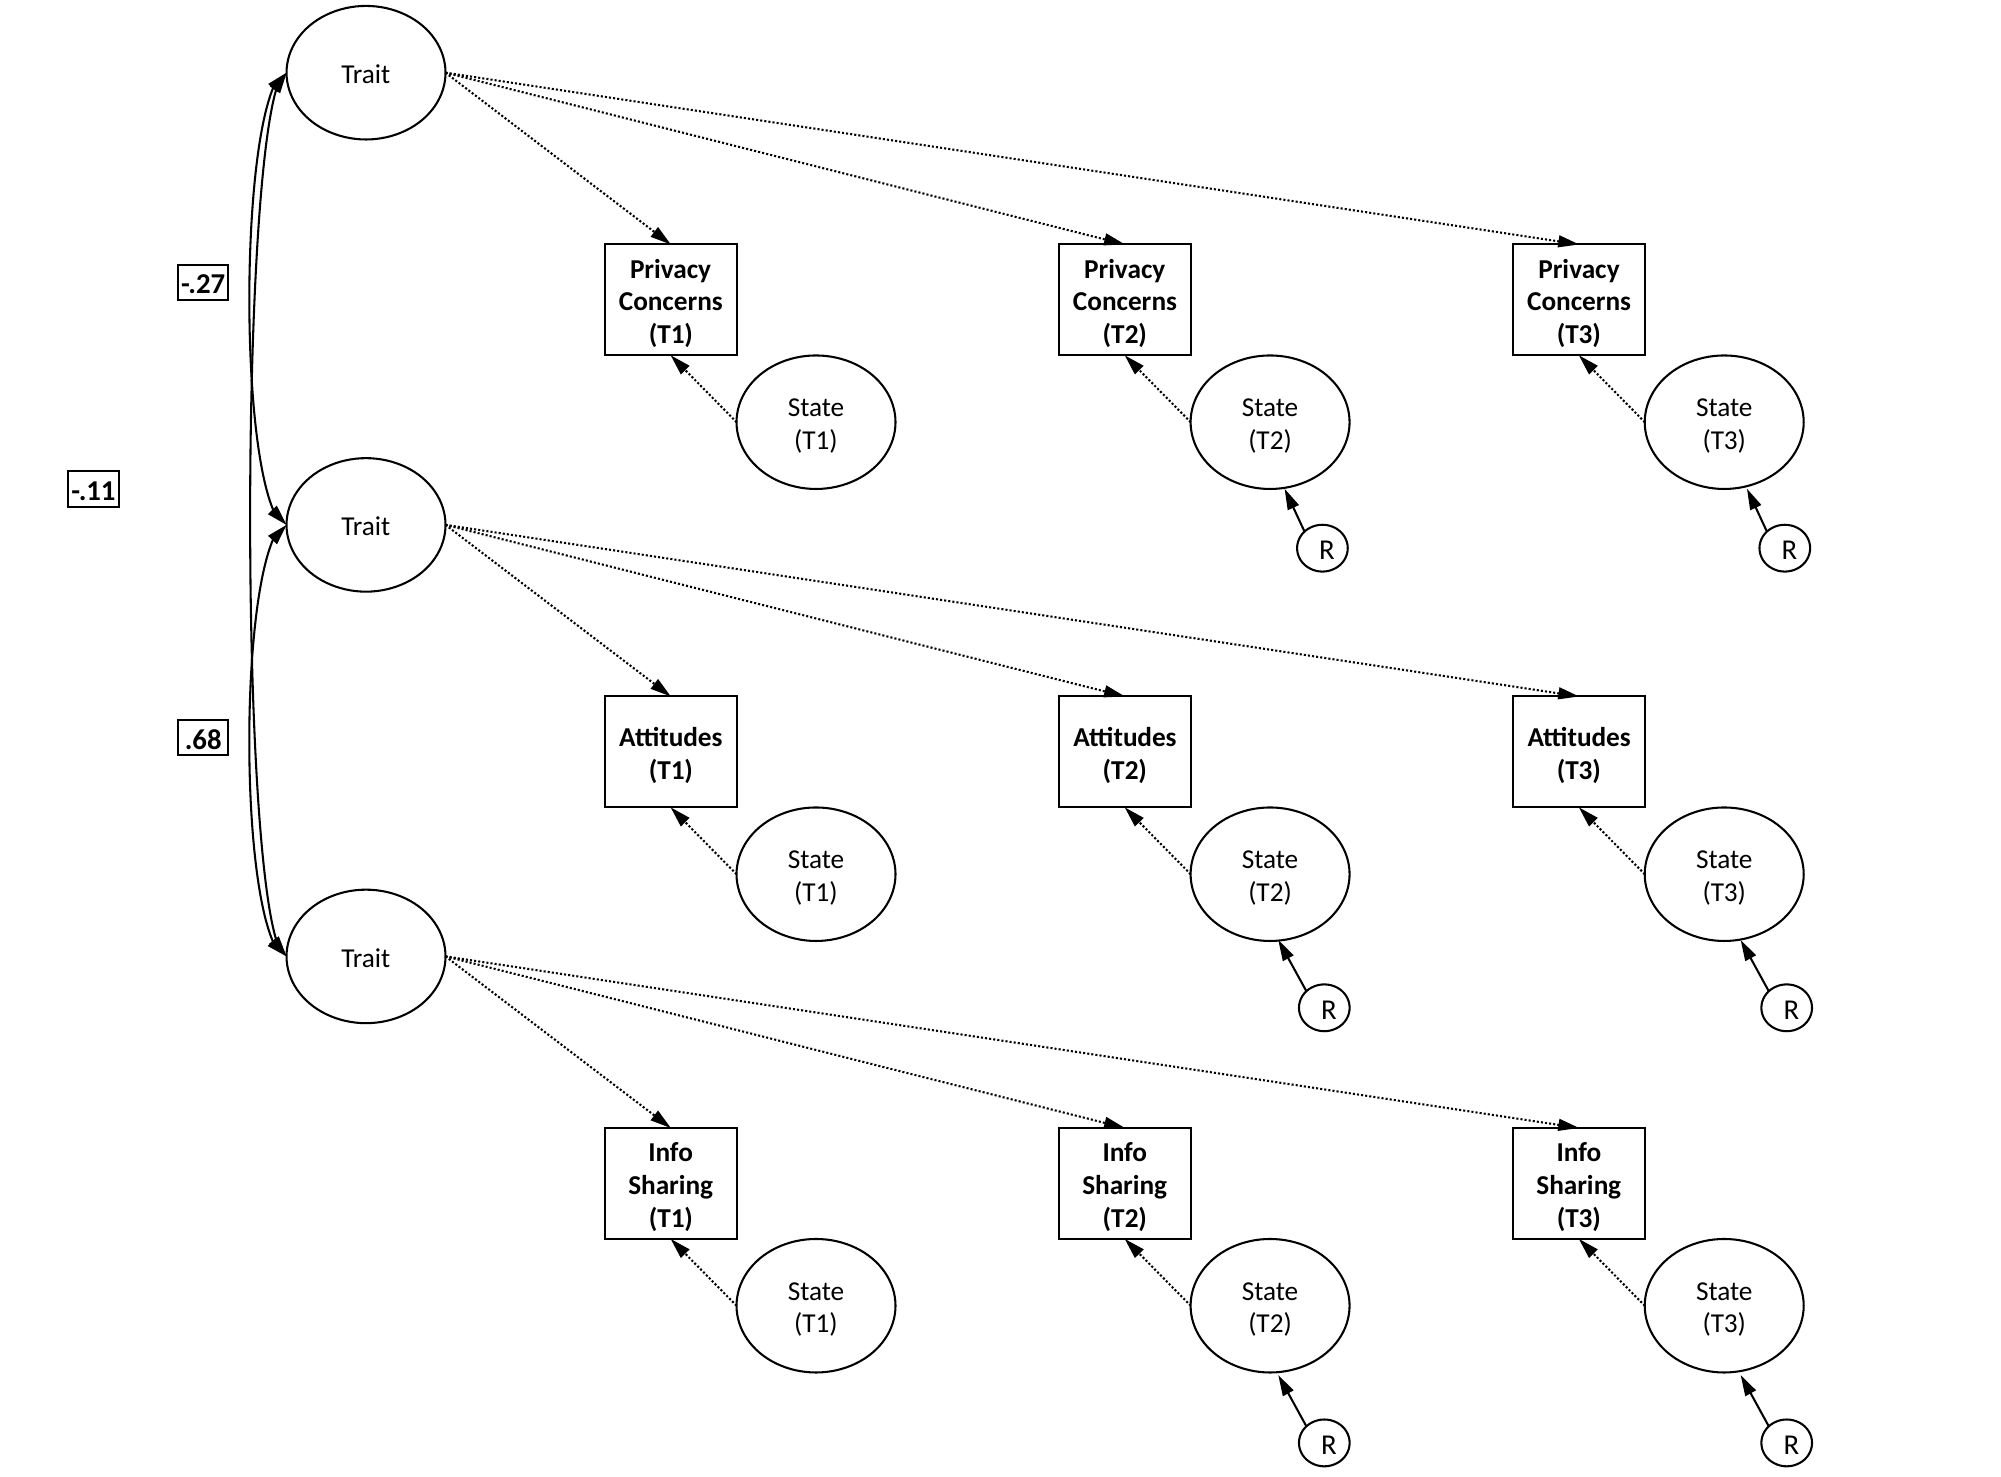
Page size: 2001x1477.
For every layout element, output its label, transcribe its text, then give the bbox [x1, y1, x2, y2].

text_box R [1760, 983, 1814, 1033]
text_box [1124, 807, 1191, 875]
text_box Attitudes (T2) [1058, 697, 1192, 808]
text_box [670, 1238, 737, 1306]
text_box State (T3) [1643, 806, 1805, 943]
text_box -.11 [67, 470, 120, 508]
text_box Trait [289, 457, 447, 593]
text_box R [1758, 523, 1812, 573]
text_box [1578, 807, 1645, 875]
text_box Info Sharing (T1) [604, 1128, 738, 1240]
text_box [1124, 355, 1191, 423]
text_box R [1297, 1418, 1351, 1468]
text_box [445, 524, 1579, 697]
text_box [1578, 355, 1645, 423]
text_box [1747, 488, 1767, 532]
text_box R [1760, 1418, 1814, 1468]
text_box Privacy Concerns (T3) [1512, 243, 1646, 356]
text_box State (T1) [735, 354, 897, 491]
text_box .68 [177, 719, 229, 756]
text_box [1278, 940, 1307, 992]
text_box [670, 807, 737, 875]
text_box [445, 72, 1579, 245]
text_box Trait [285, 888, 447, 1025]
text_box State (T1) [735, 806, 897, 943]
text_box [445, 956, 1579, 1128]
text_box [1284, 488, 1305, 532]
text_box Attitudes (T3) [1512, 695, 1646, 808]
text_box Trait [285, 4, 447, 141]
text_box State (T3) [1643, 1237, 1805, 1374]
text_box Privacy Concerns (T2) [1058, 245, 1192, 356]
text_box State (T2) [1189, 806, 1351, 943]
text_box State (T2) [1189, 1237, 1351, 1374]
text_box State (T2) [1189, 354, 1351, 491]
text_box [1278, 1375, 1307, 1427]
text_box Info Sharing (T3) [1512, 1127, 1646, 1240]
text_box State (T1) [735, 1237, 897, 1374]
text_box Info Sharing (T2) [1058, 1128, 1192, 1240]
text_box Attitudes (T1) [604, 697, 738, 808]
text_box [670, 355, 737, 423]
text_box Privacy Concerns (T1) [604, 245, 738, 356]
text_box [1740, 940, 1769, 992]
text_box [1578, 1238, 1645, 1306]
text_box State (T3) [1643, 354, 1805, 491]
text_box -.27 [177, 264, 229, 301]
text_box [1740, 1375, 1769, 1427]
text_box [1124, 1238, 1191, 1306]
